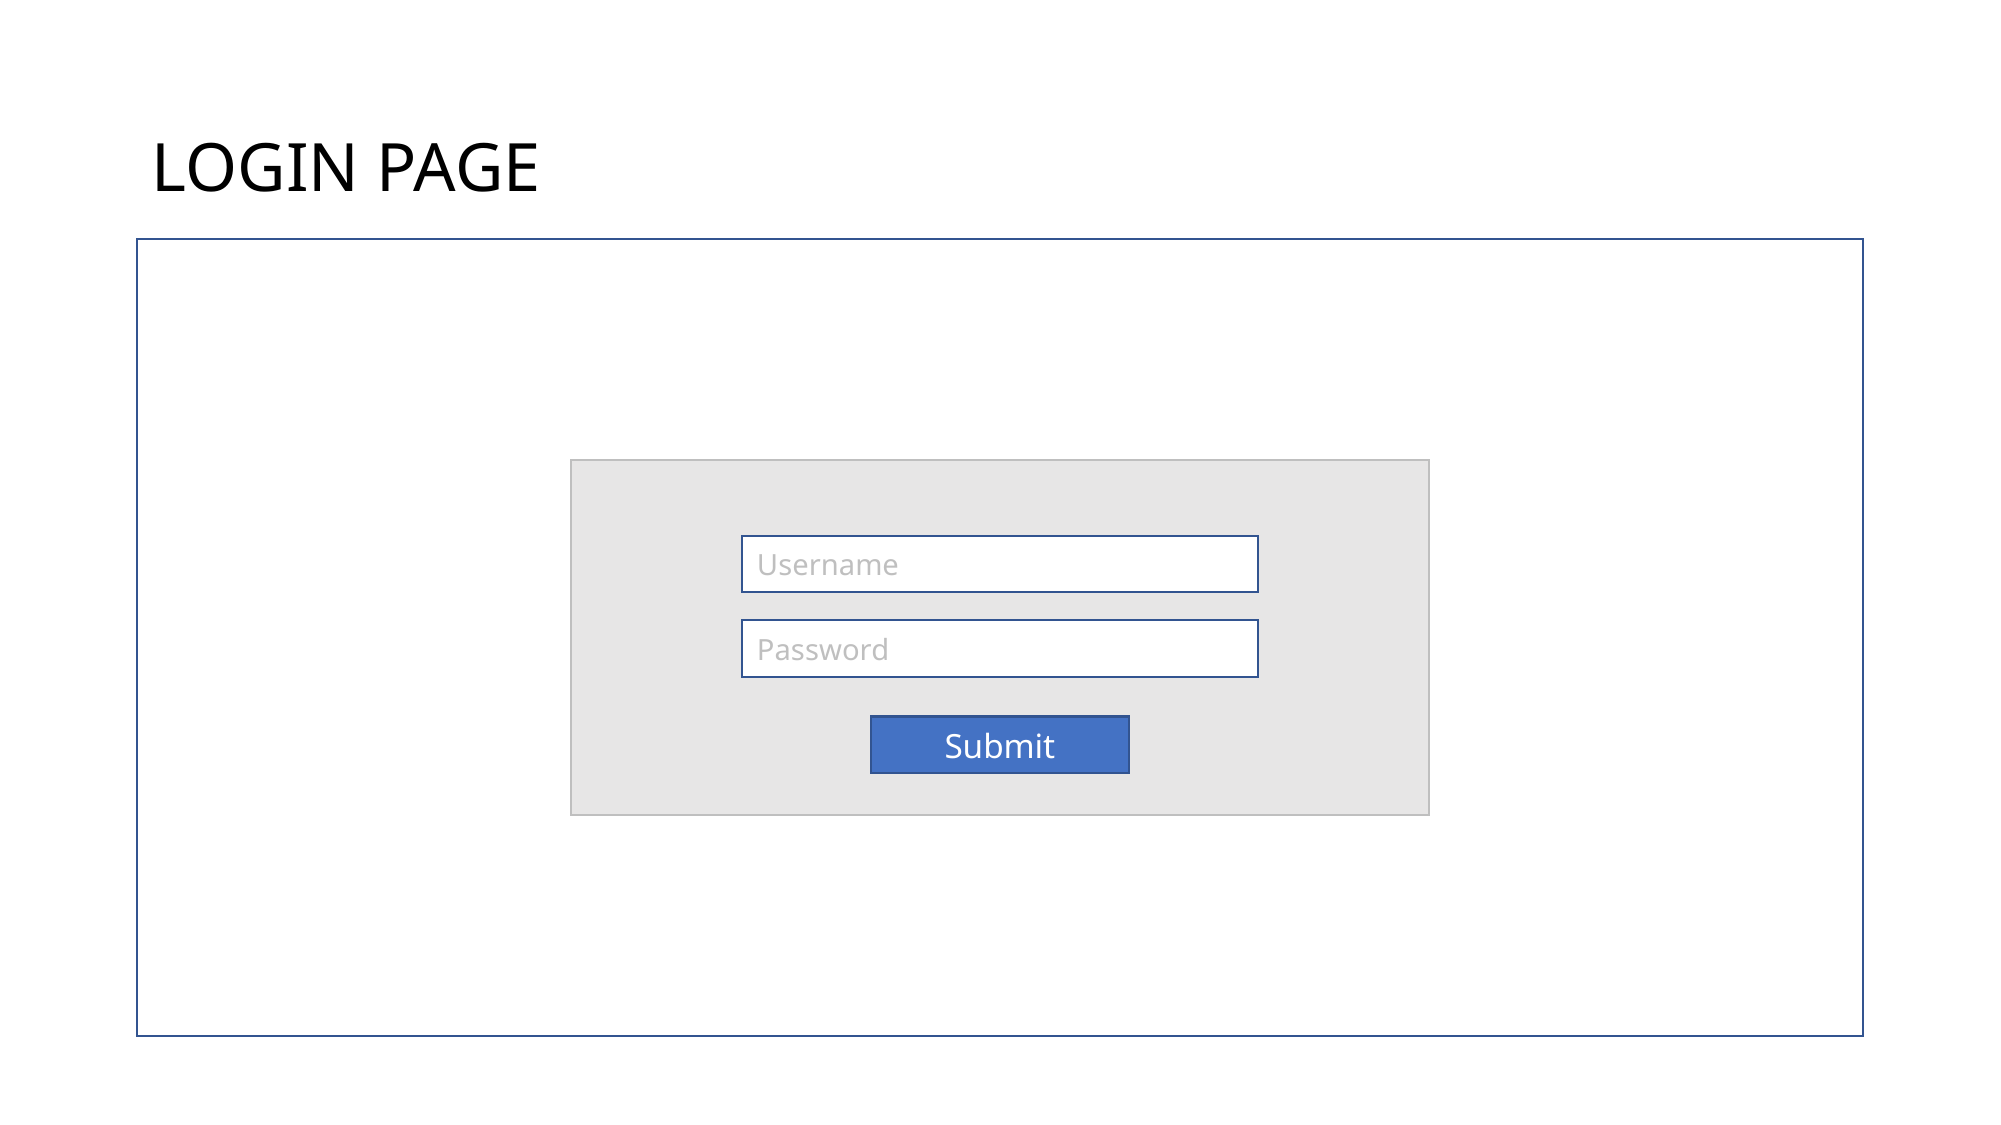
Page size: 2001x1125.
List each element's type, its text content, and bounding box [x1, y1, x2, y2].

text_box Password [741, 619, 1259, 678]
text_box [136, 238, 1864, 1037]
text_box Submit [870, 715, 1130, 774]
text_box Username [741, 535, 1259, 593]
text_box LOGIN PAGE [137, 117, 768, 213]
text_box [570, 459, 1430, 816]
